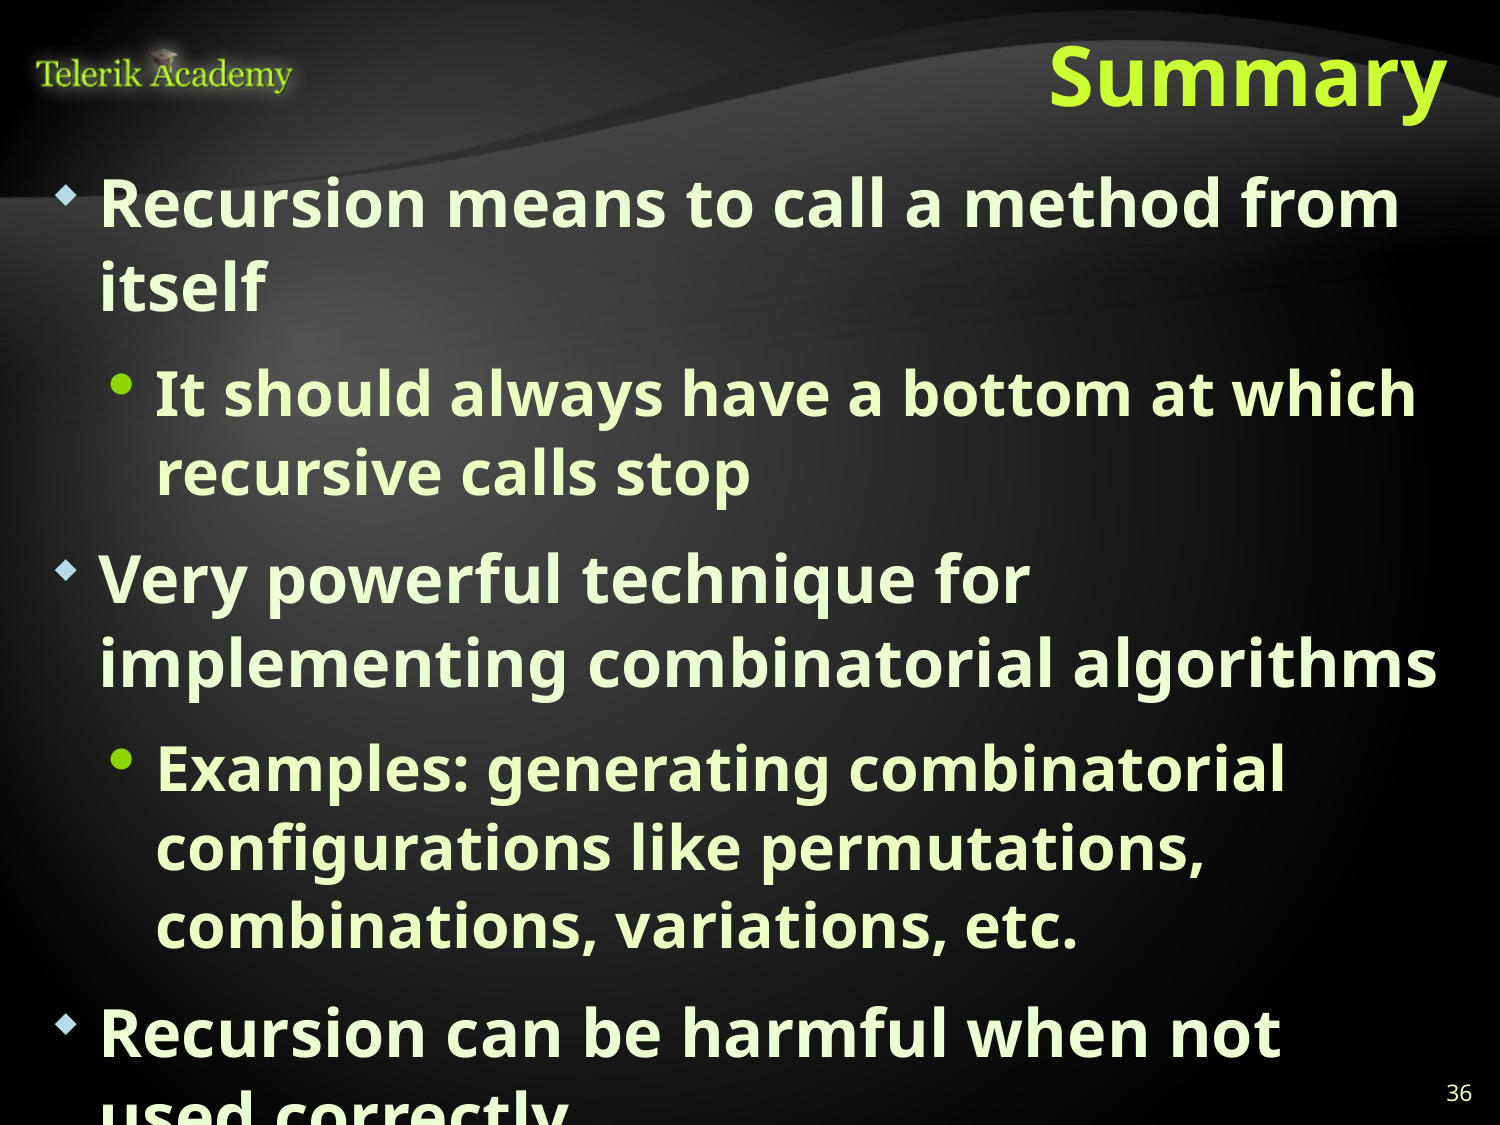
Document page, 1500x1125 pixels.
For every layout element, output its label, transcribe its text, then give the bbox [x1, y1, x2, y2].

title Summary [300, 12, 1463, 149]
slide_number 36 [1412, 1074, 1488, 1113]
list Recursion means to call a method from itself It should always have a bottom at which recursive calls stop Very powerful technique for implementing combinatorial algorithms Examples: generating combinatorial configurations like permutations, combinations, variations, etc. Recursion can be harmful when not used correctly [37, 149, 1463, 1100]
picture [0, 0, 1500, 1125]
